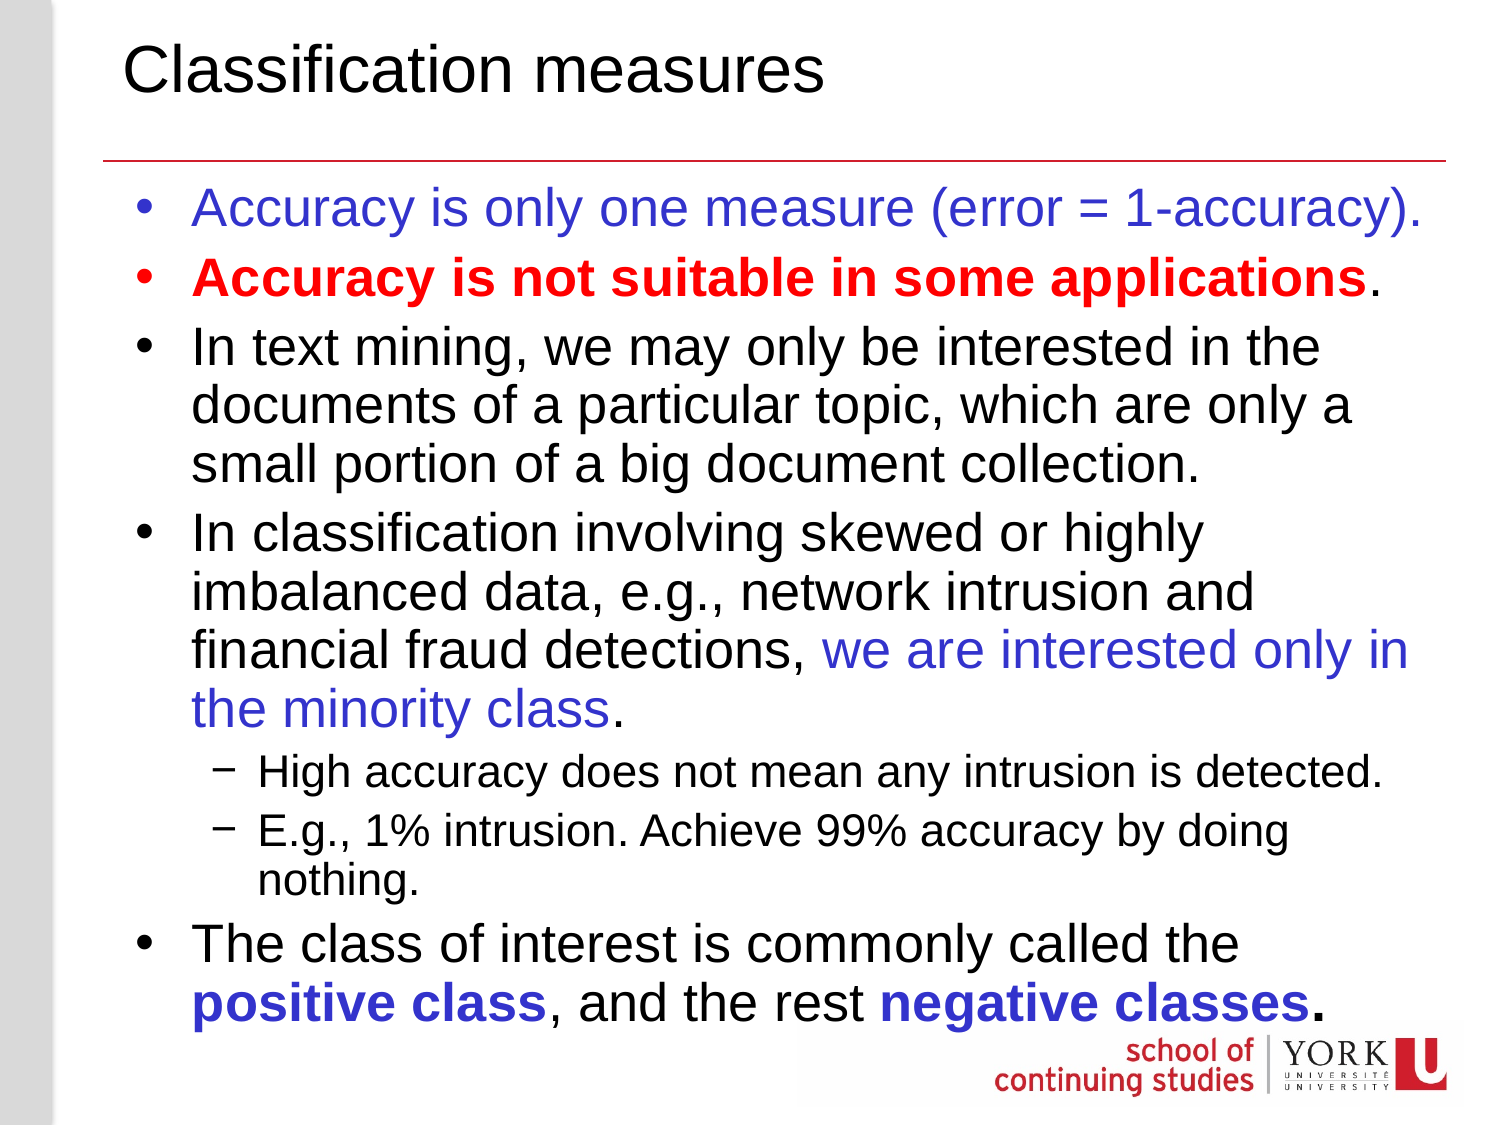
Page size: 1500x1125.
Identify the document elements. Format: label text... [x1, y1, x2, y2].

title Classification measures [107, 0, 1483, 160]
list Accuracy is only one measure (error = 1-accuracy). Accuracy is not suitable in some applications. In text mining, we may only be interested in the documents of a particular topic, which are only a small portion of a big document collection. In classification involving skewed or highly imbalanced data, e.g., network intrusion and financial fraud detections, we are interested only in the minority class. High accuracy does not mean any intrusion is detected. E.g., 1% intrusion. Achieve 99% accuracy by doing nothing. The class of interest is commonly called the positive class, and the rest negative classes. [120, 172, 1471, 1059]
picture [797, 1059, 1464, 1107]
